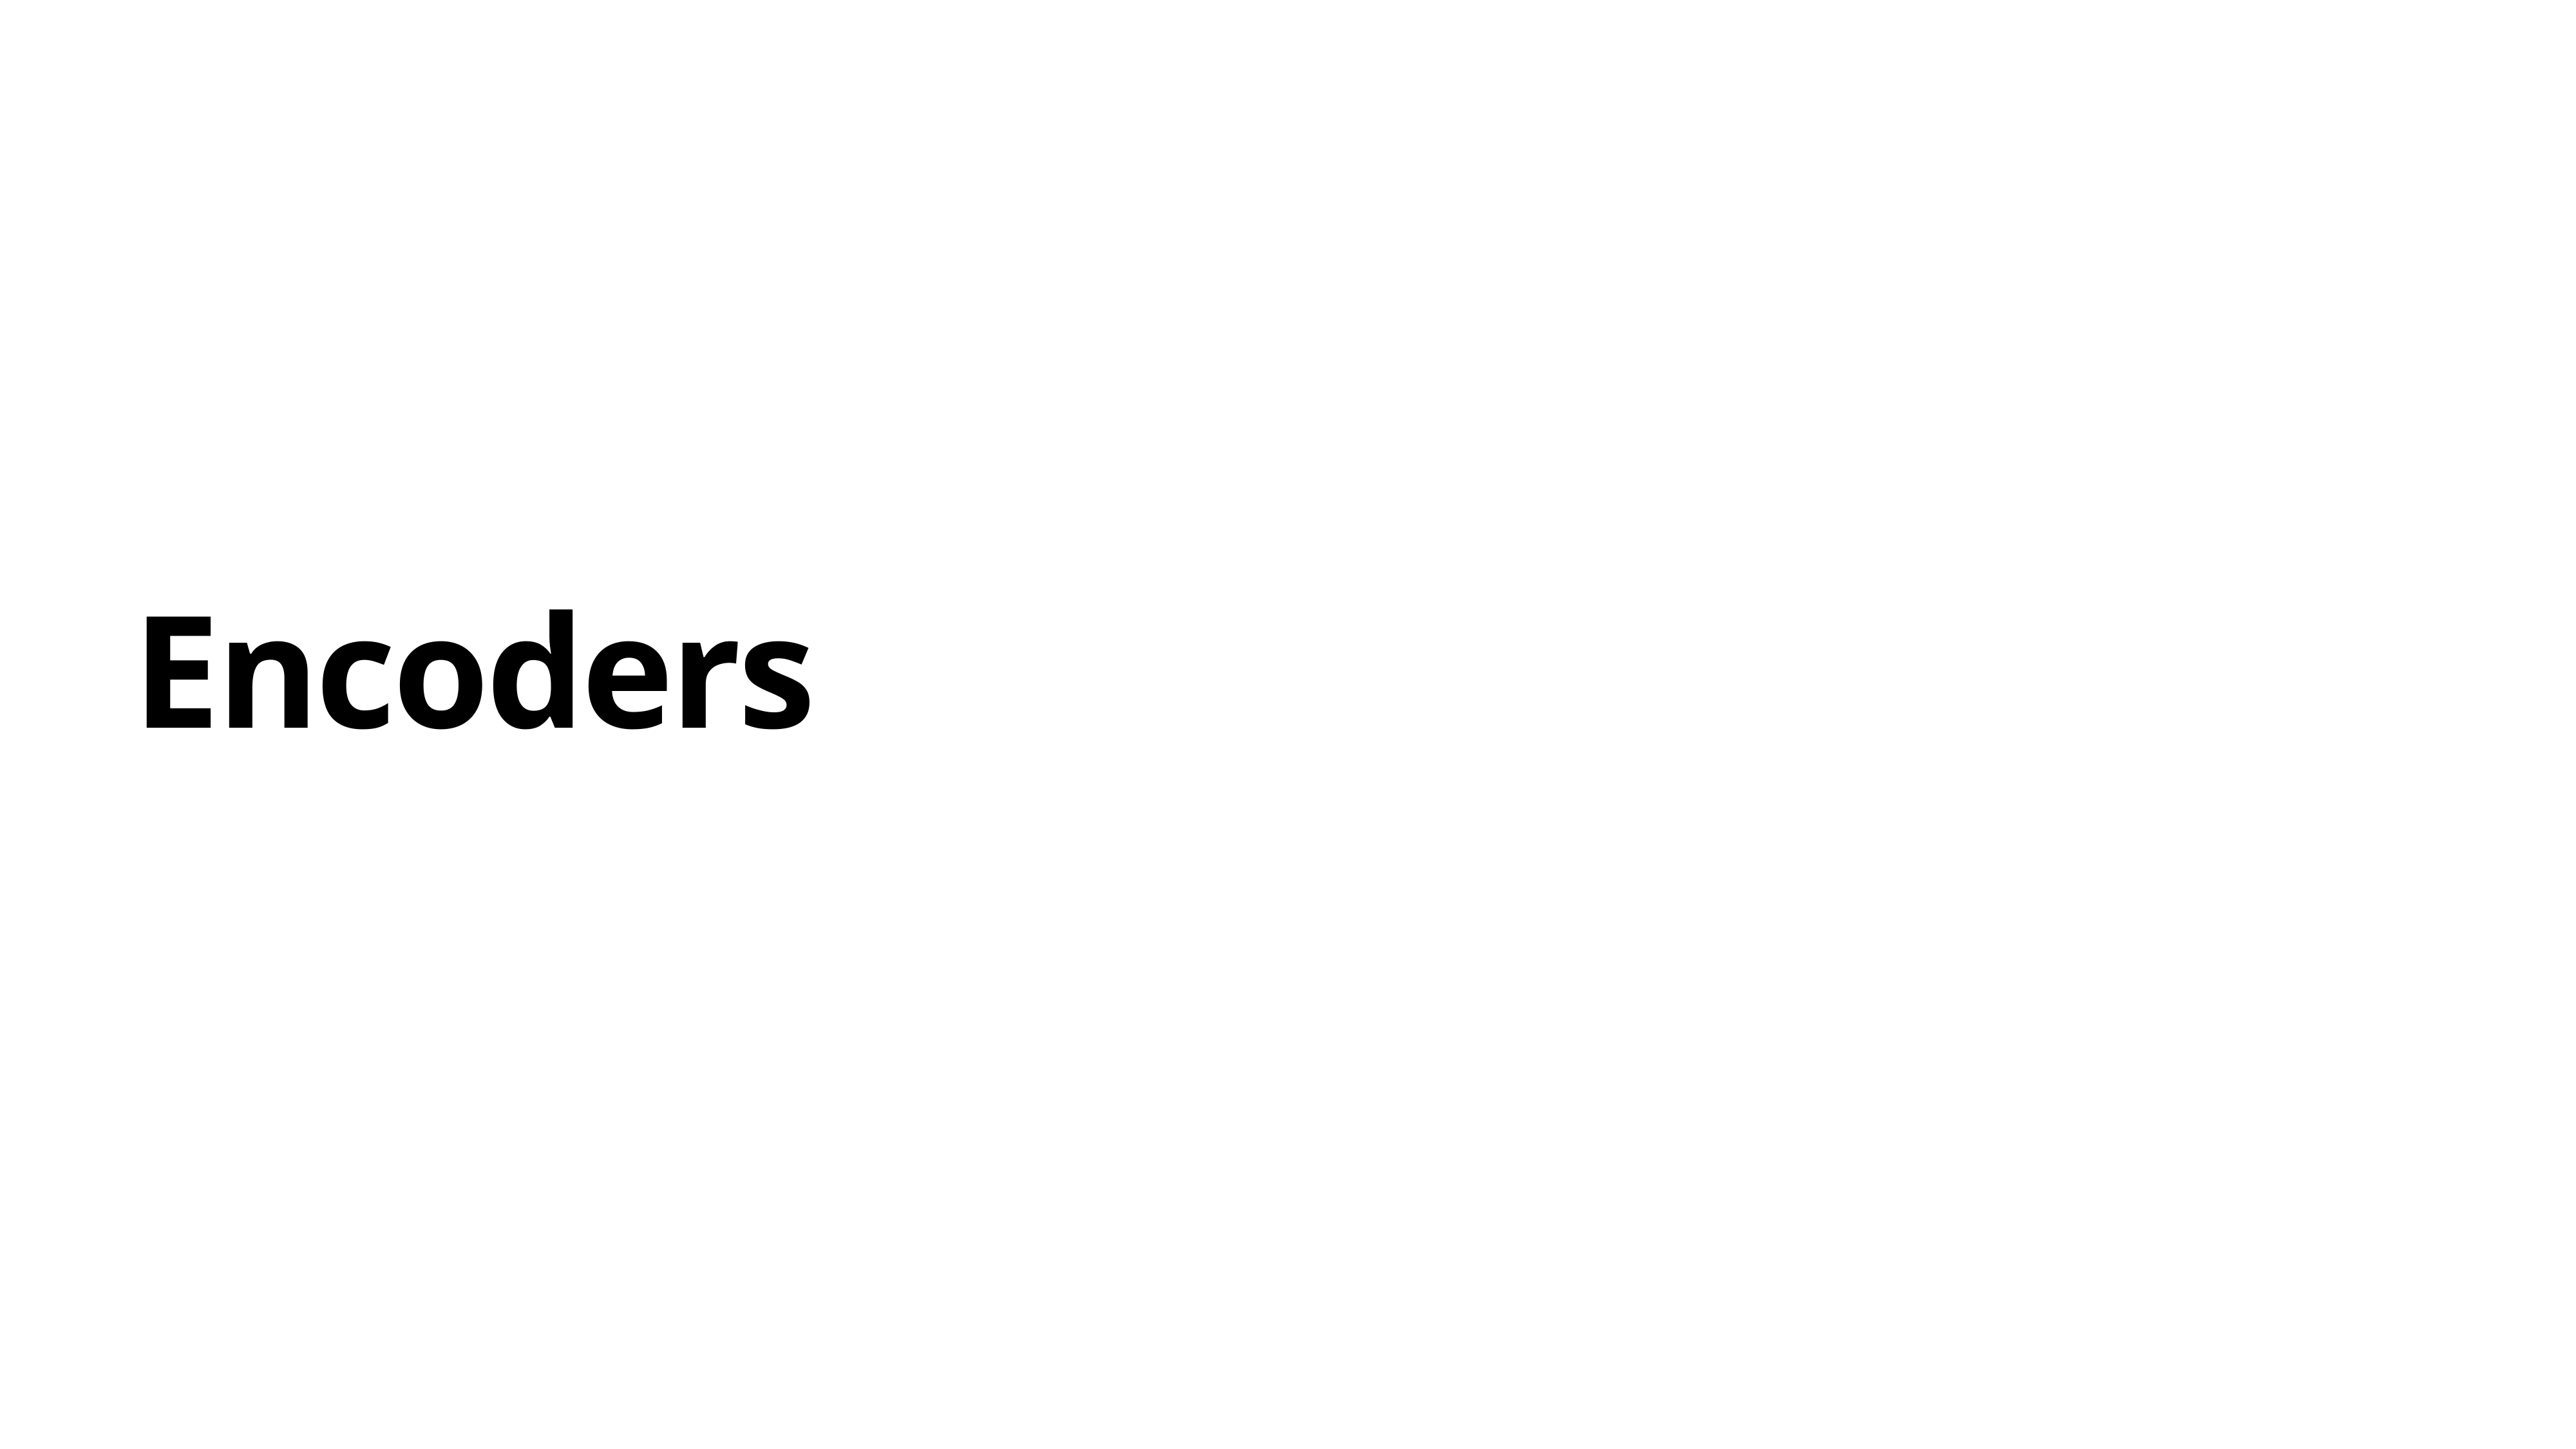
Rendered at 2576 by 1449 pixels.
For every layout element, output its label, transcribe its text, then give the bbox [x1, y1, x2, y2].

title Encoders [127, 271, 2449, 764]
